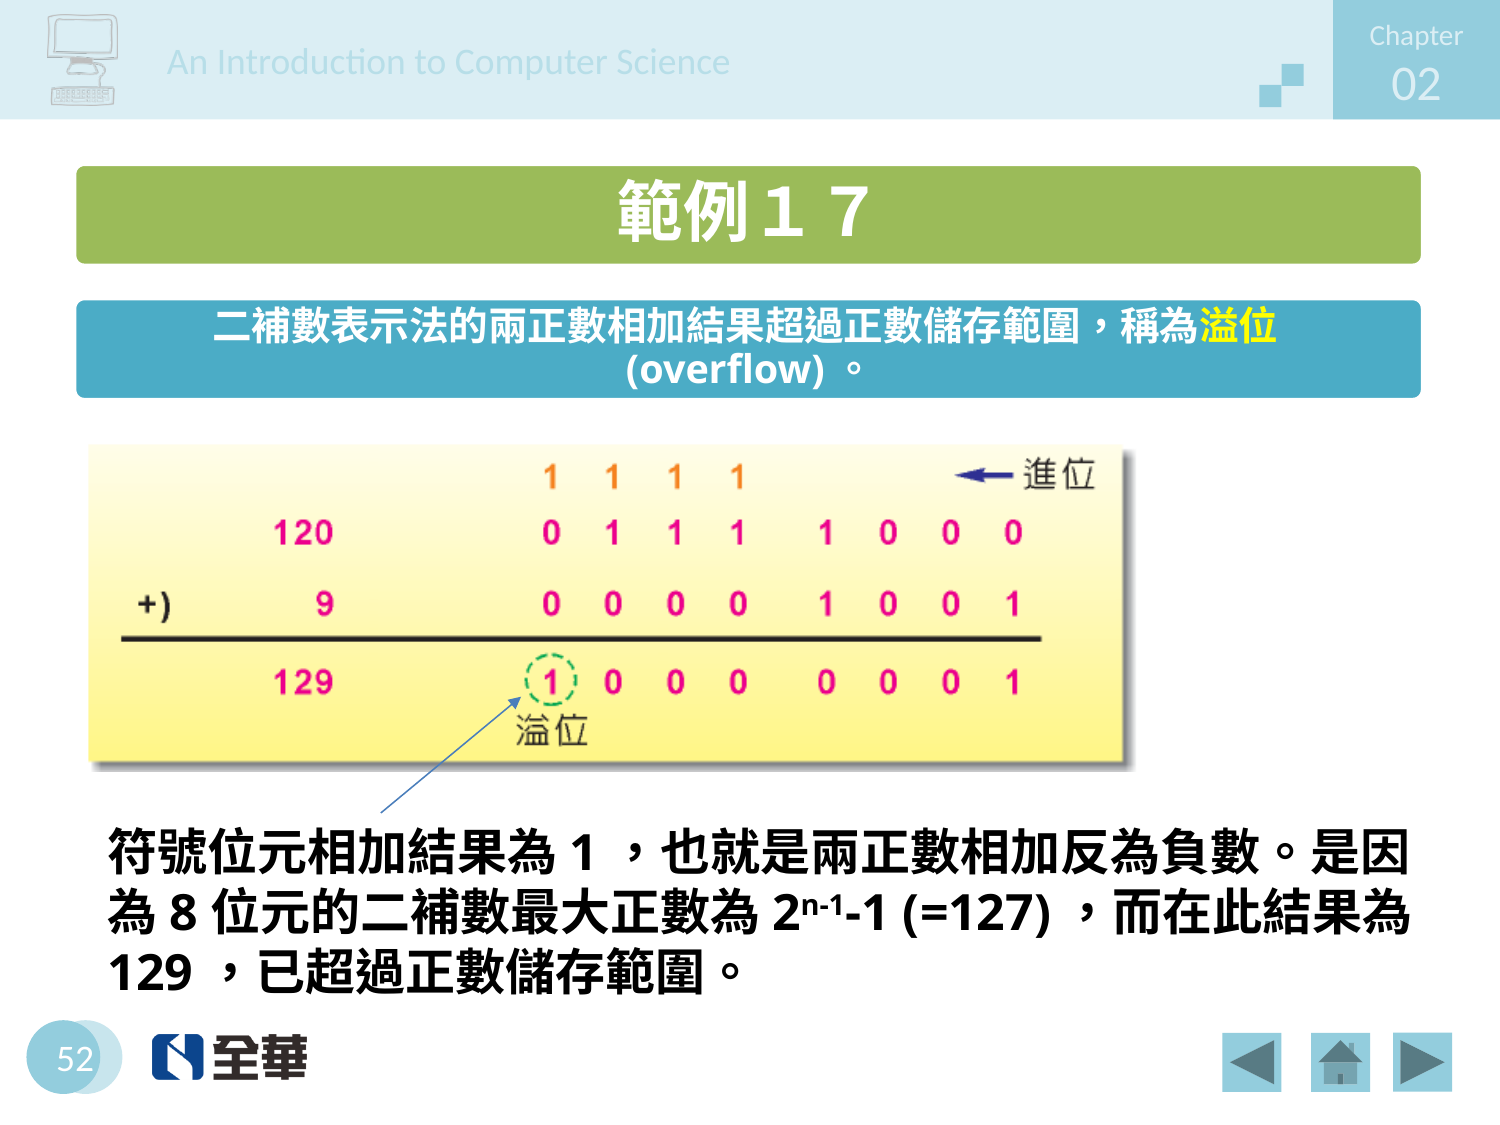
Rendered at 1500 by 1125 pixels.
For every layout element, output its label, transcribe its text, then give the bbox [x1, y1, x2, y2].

picture [73, 429, 1144, 772]
picture [152, 1034, 307, 1080]
picture [47, 14, 118, 106]
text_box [380, 696, 522, 814]
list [73, 163, 1424, 401]
text_box 符號位元相加結果為1，也就是兩正數相加反為負數。是因為8位元的二補數最大正數為2n-1-1 (=127)，而在此結果為129，已超過正數儲存範圍。 [92, 812, 1444, 1008]
